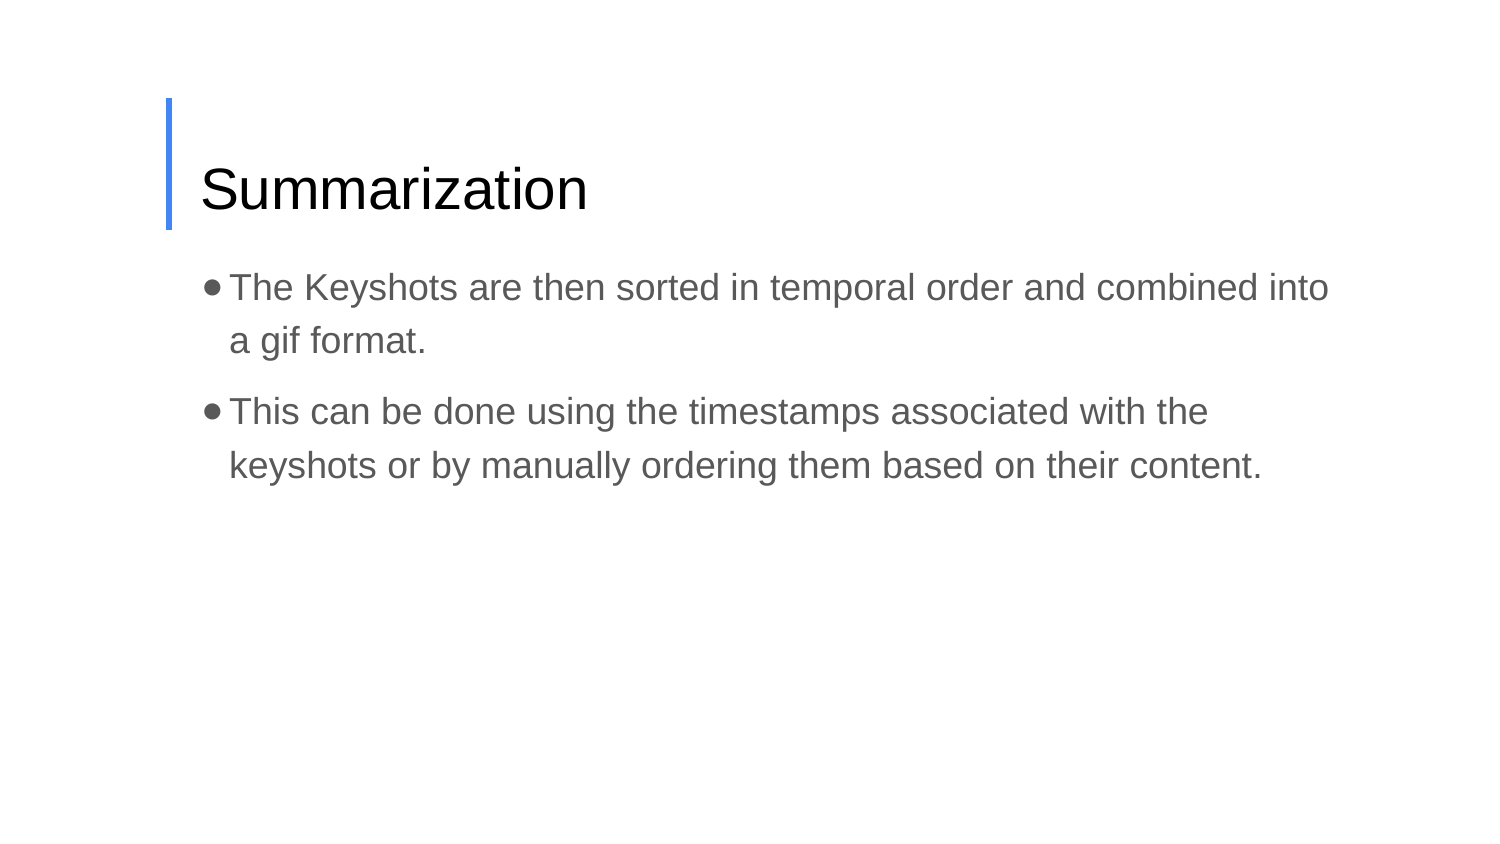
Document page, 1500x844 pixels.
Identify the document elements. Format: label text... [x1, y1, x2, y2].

list The Keyshots are then sorted in temporal order and combined into a gif format. This can be done using the timestamps associated with the keyshots or by manually ordering them based on their content. [188, 247, 1360, 673]
title Summarization [188, 98, 1361, 229]
